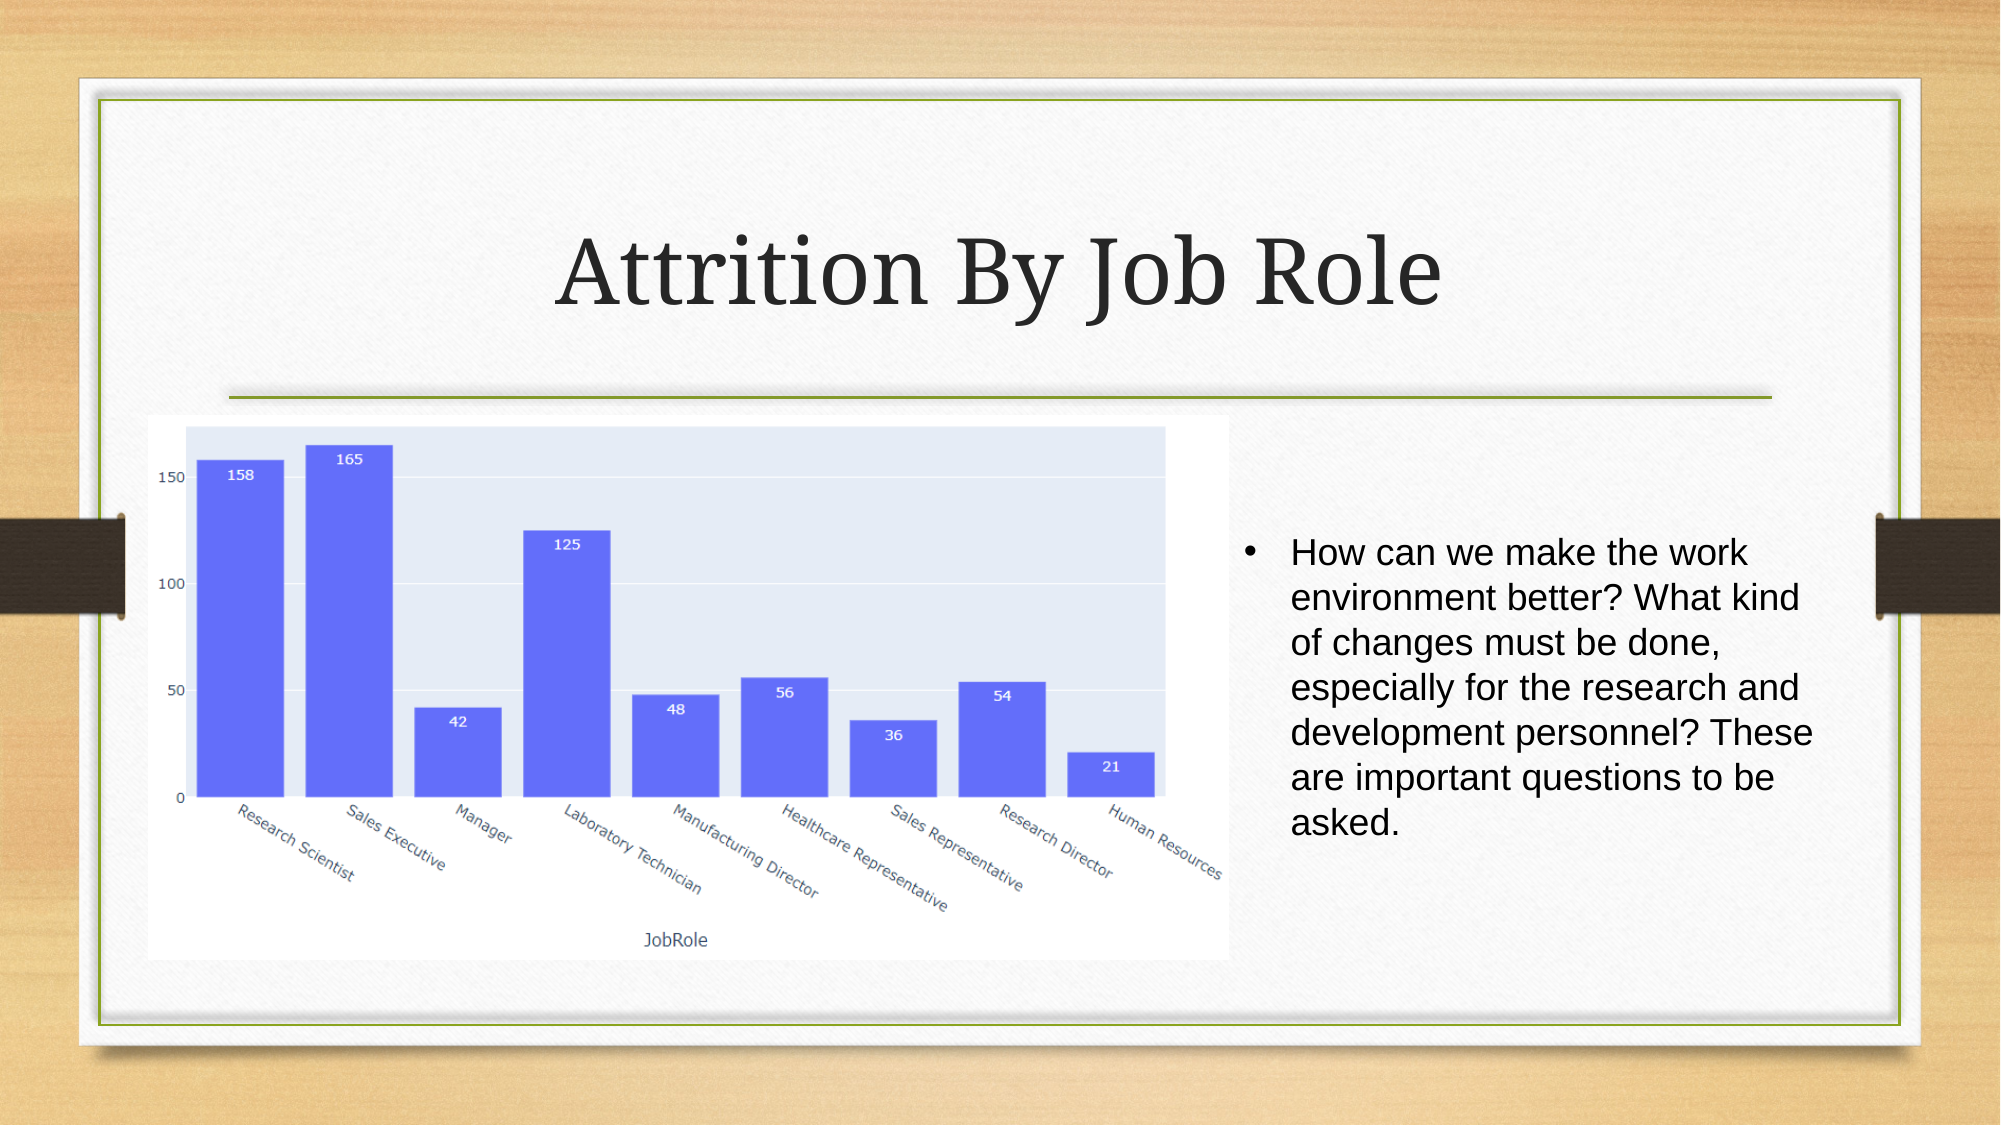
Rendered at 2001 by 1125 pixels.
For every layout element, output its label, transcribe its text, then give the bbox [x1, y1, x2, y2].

title Attrition By Job Role [212, 161, 1788, 375]
picture [0, 0, 2001, 1125]
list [148, 414, 1230, 960]
text_box How can we make the work environment better? What kind of changes must be done, especially for the research and development personnel? These are important questions to be asked. [1233, 520, 1840, 851]
